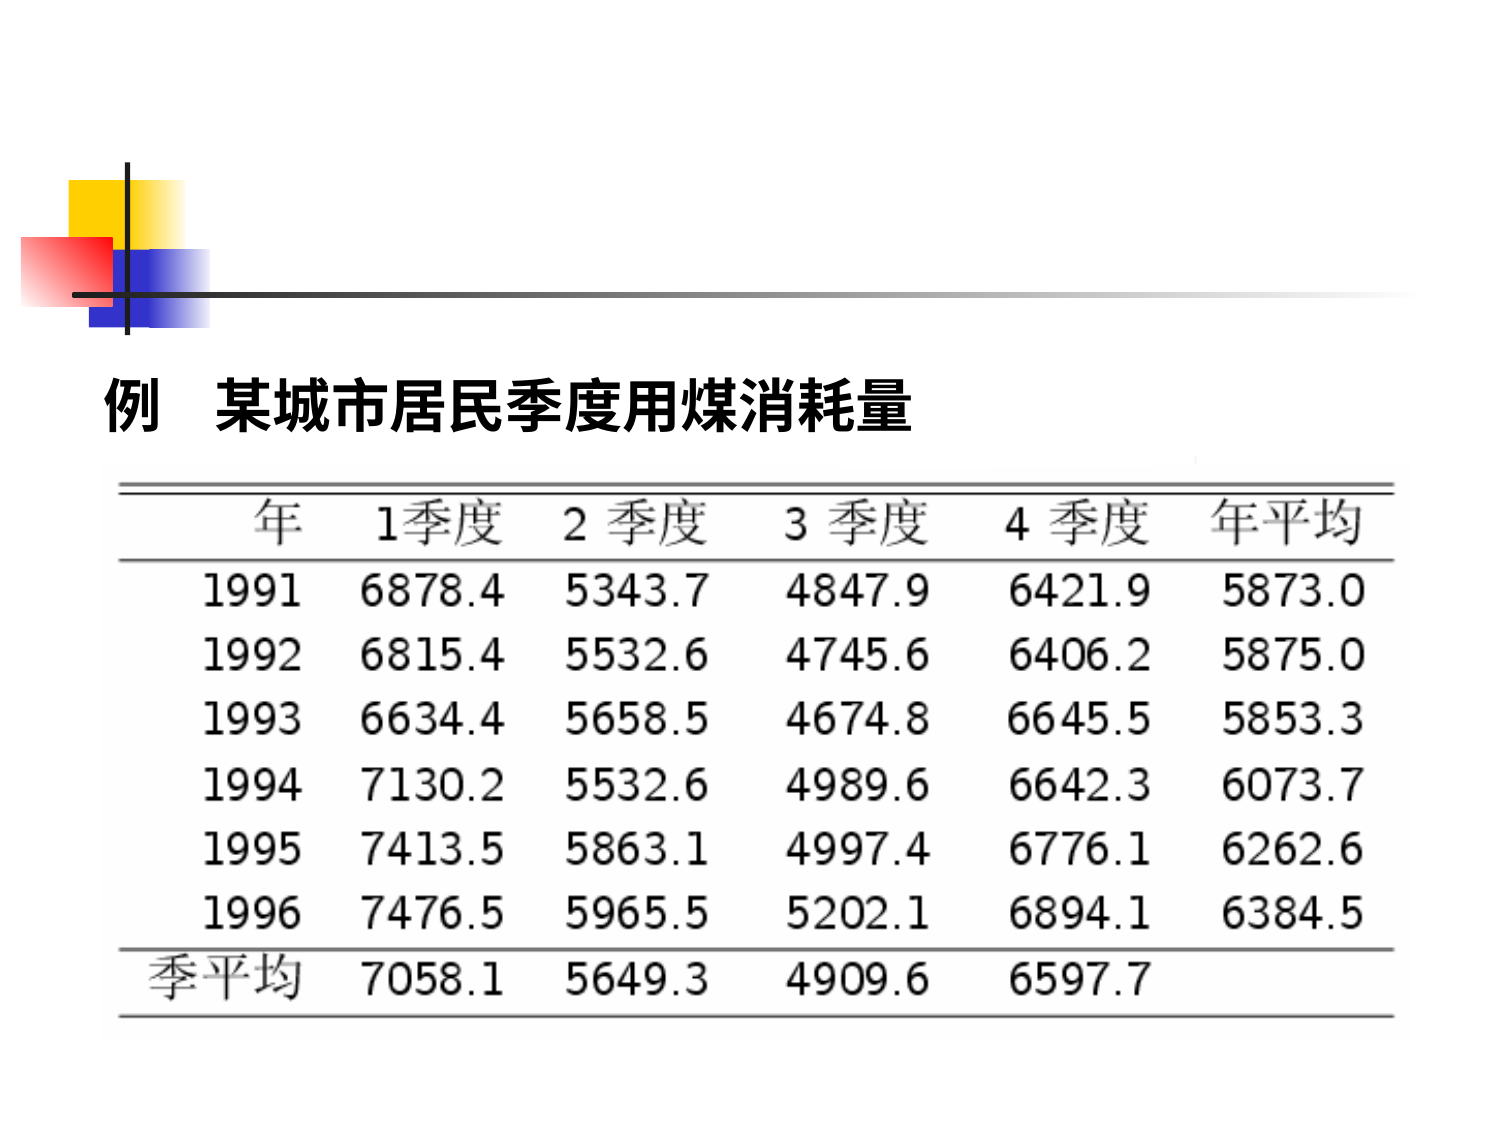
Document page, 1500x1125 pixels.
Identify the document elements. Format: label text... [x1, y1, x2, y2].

picture [100, 455, 1412, 1039]
list [193, 331, 1388, 454]
list 例 某城市居民季度用煤消耗量 [88, 361, 1174, 1024]
